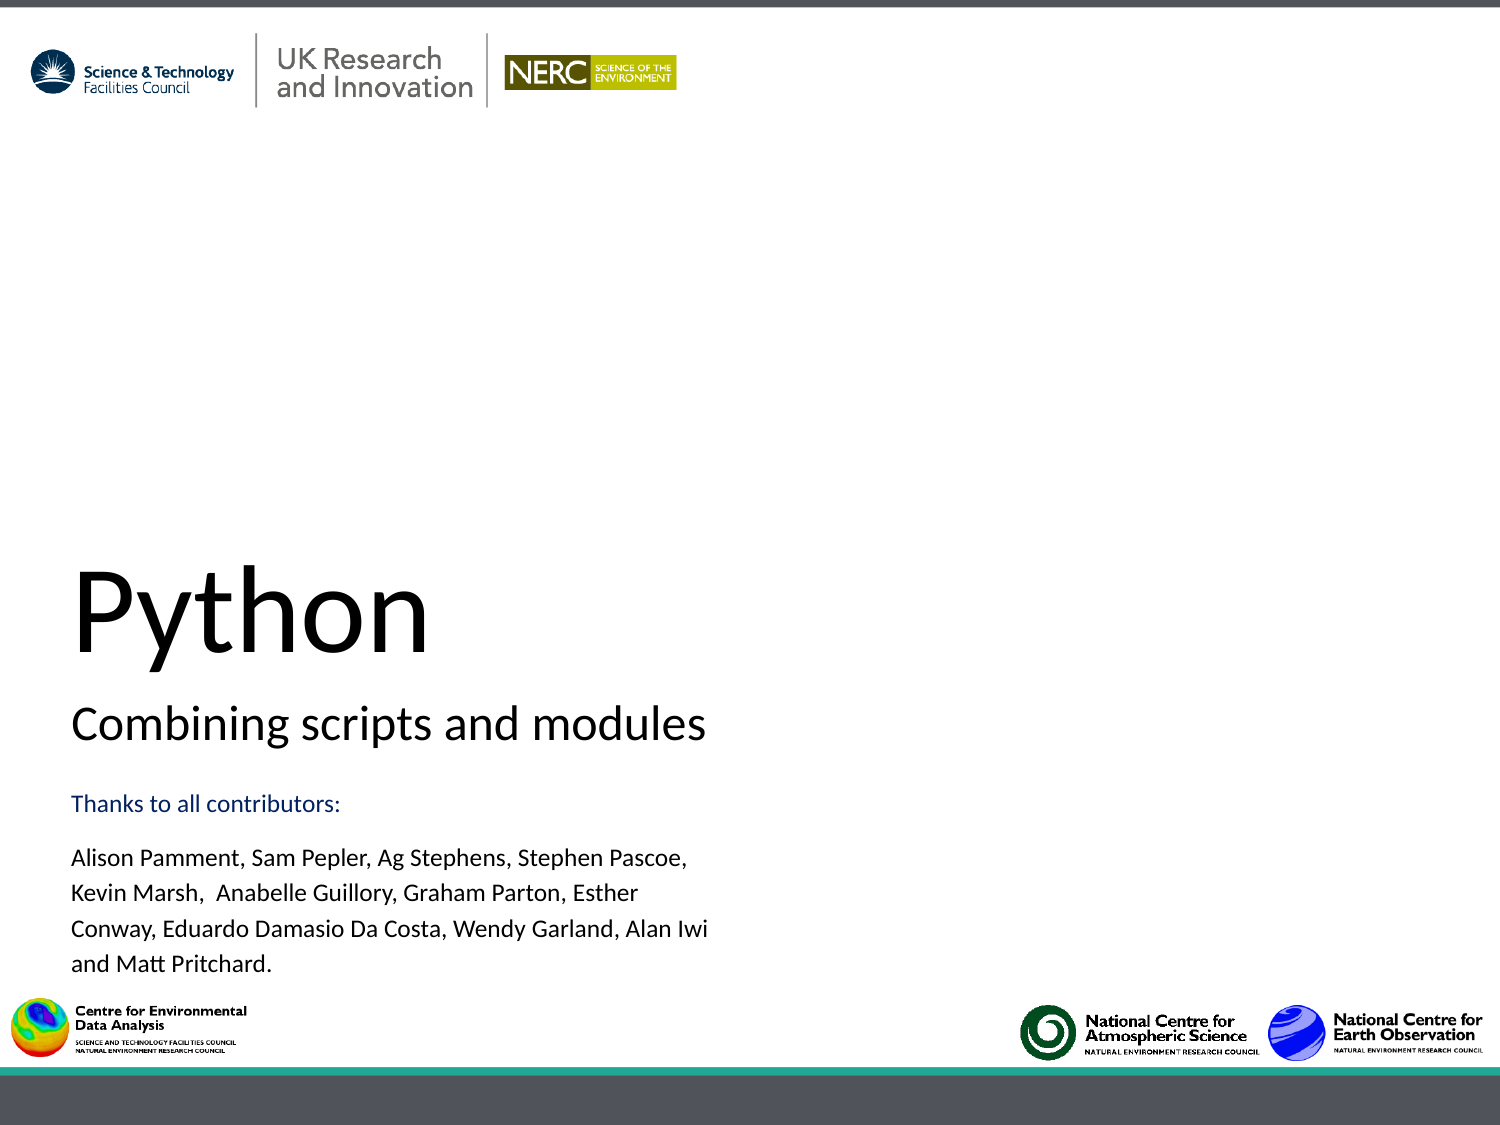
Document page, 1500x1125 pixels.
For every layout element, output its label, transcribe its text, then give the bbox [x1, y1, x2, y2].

title Python [56, 545, 1332, 688]
subtitle Combining scripts and modules [56, 689, 1182, 779]
text_box Thanks to all contributors: Alison Pamment, Sam Pepler, Ag Stephens, Stephen Pascoe, Kevin Marsh, Anabelle Guillory, Graham Parton, Esther Conway, Eduardo Damasio Da Costa, Wendy Garland, Alan Iwi and Matt Pritchard. [56, 779, 1471, 988]
picture [0, 0, 1500, 1125]
